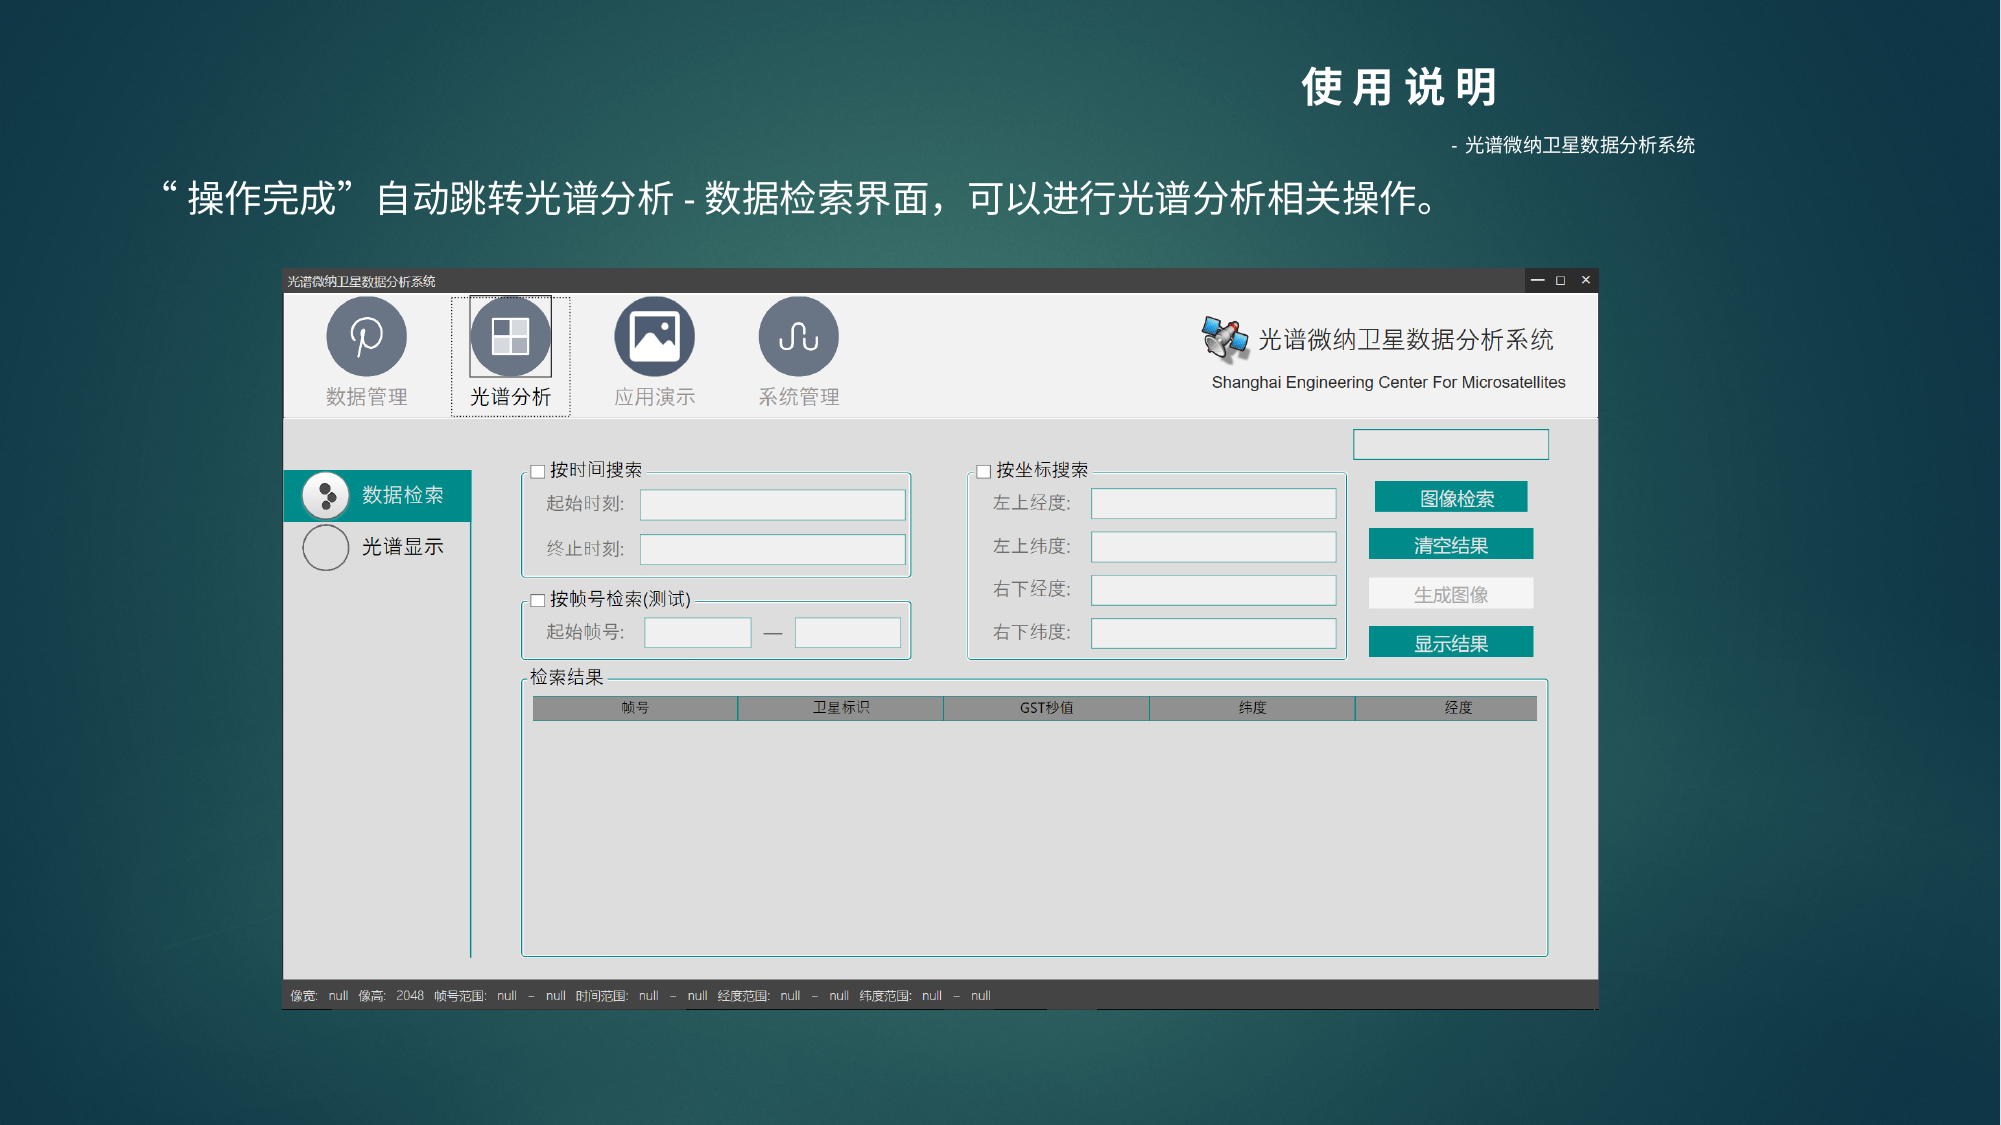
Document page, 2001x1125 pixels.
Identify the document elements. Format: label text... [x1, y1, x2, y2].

text_box “操作完成”自动跳转光谱分析-数据检索界面，可以进行光谱分析相关操作。 [126, 145, 1470, 228]
picture [282, 268, 1599, 1010]
